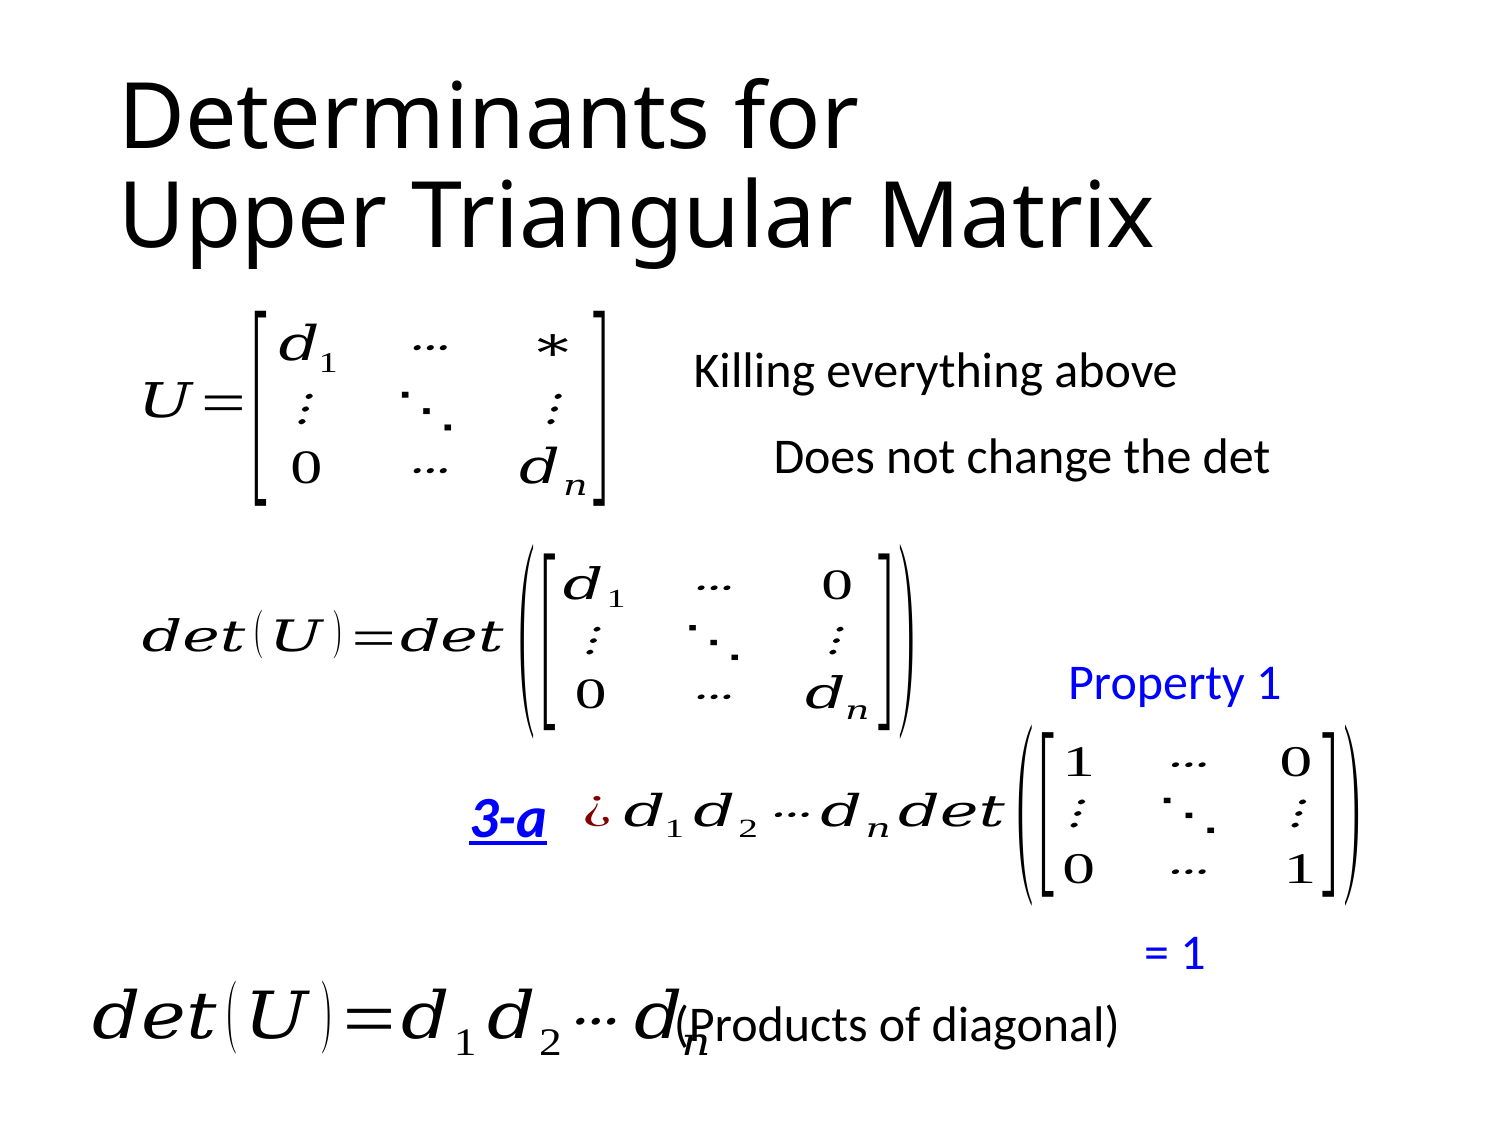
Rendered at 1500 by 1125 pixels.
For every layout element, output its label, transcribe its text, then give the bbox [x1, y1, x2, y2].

text_box Property 1 [1038, 642, 1312, 718]
text_box (Products of diagonal) [658, 984, 1175, 1060]
text_box = 1 [1038, 912, 1312, 988]
text_box Does not change the det [758, 416, 1364, 492]
text_box Killing everything above [678, 330, 1284, 405]
title Determinants for Upper Triangular Matrix [103, 59, 1397, 278]
text_box 3-a [427, 771, 590, 856]
